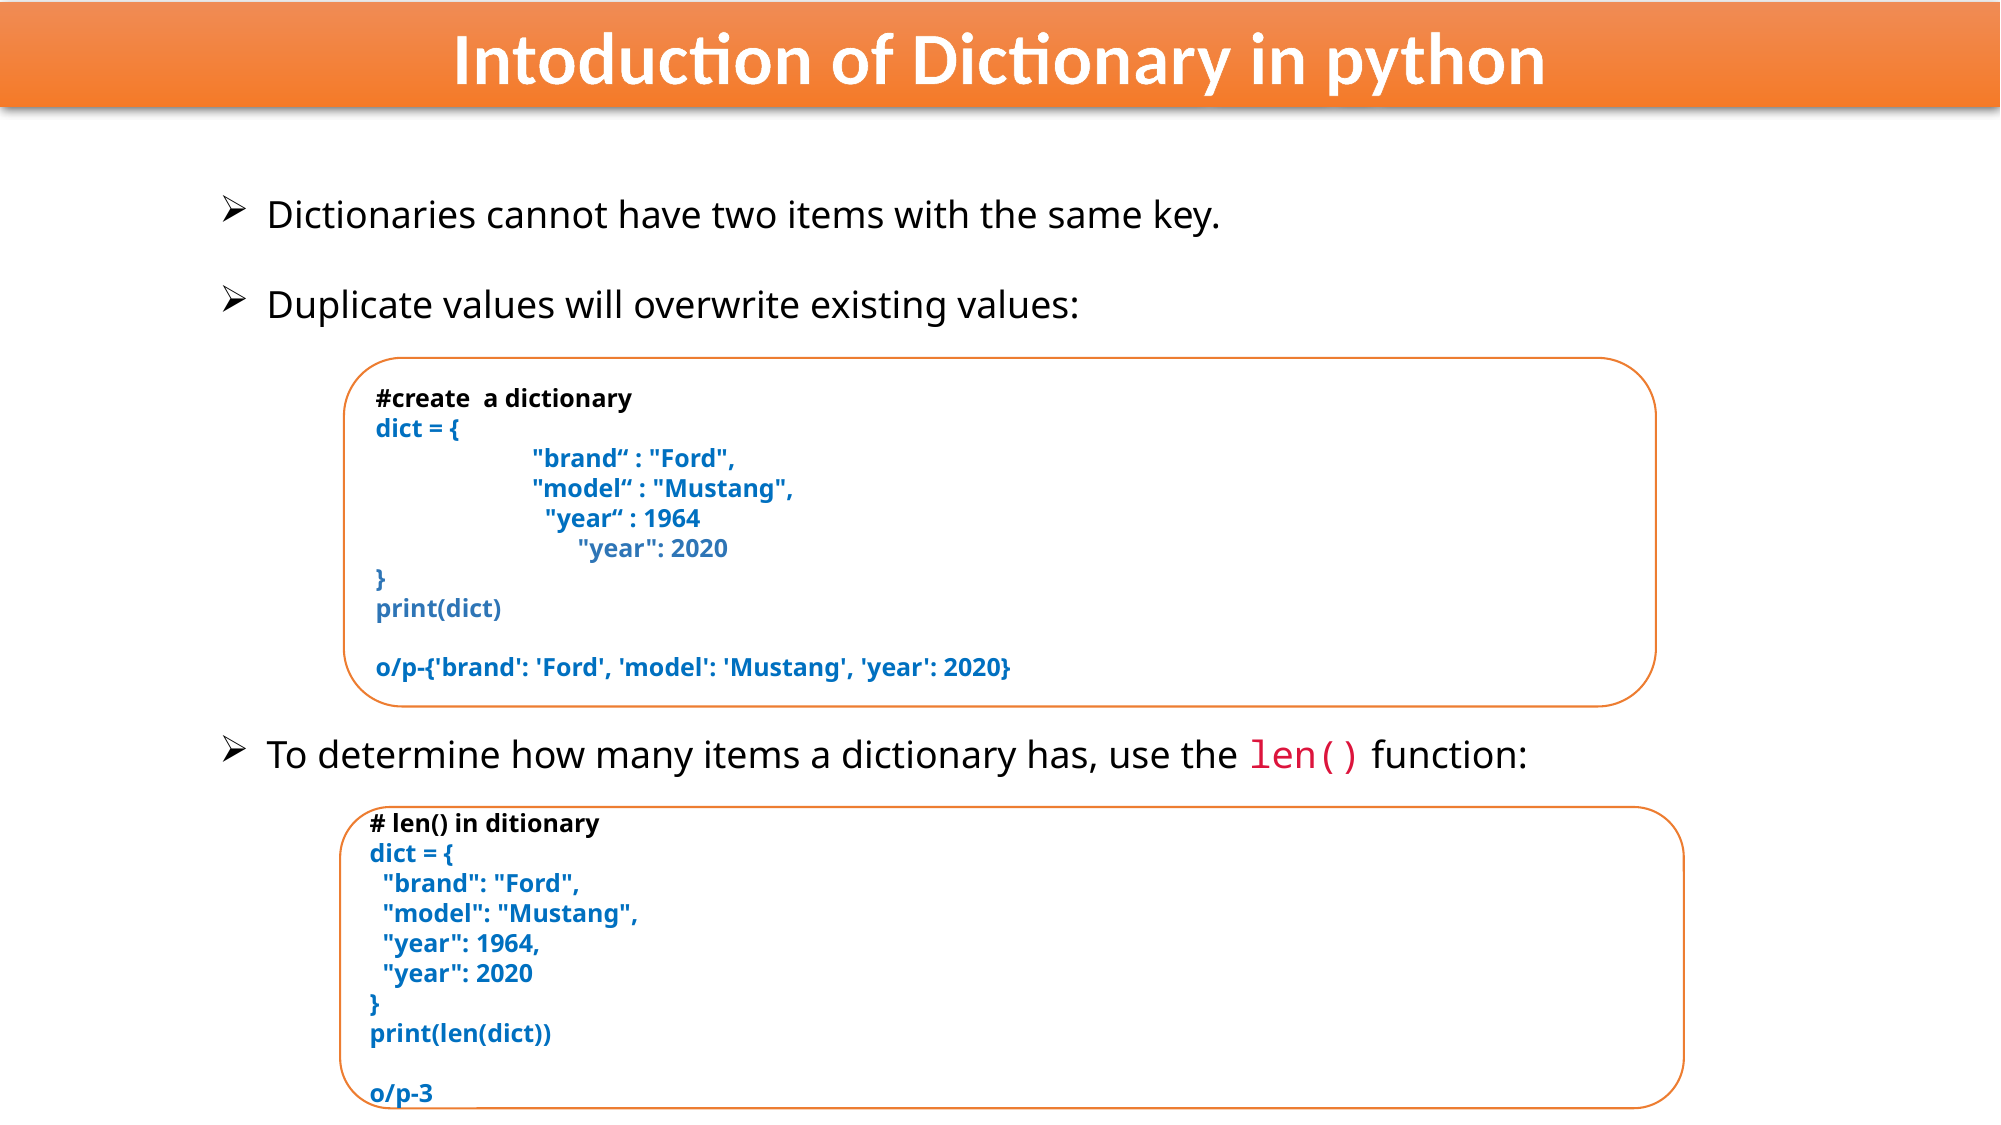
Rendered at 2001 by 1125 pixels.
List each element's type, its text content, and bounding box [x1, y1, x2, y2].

text_box Intoduction of Dictionary in python [0, 2, 2000, 107]
text_box # len() in ditionary dict = { "brand": "Ford", "model": "Mustang", "year": 1964, "year": 2020 } print(len(dict)) o/p-3 [339, 805, 1685, 1110]
text_box Dictionaries cannot have two items with the same key. Duplicate values will overwrite existing values: To determine how many items a dictionary has, use the len() function: [204, 183, 1864, 1099]
